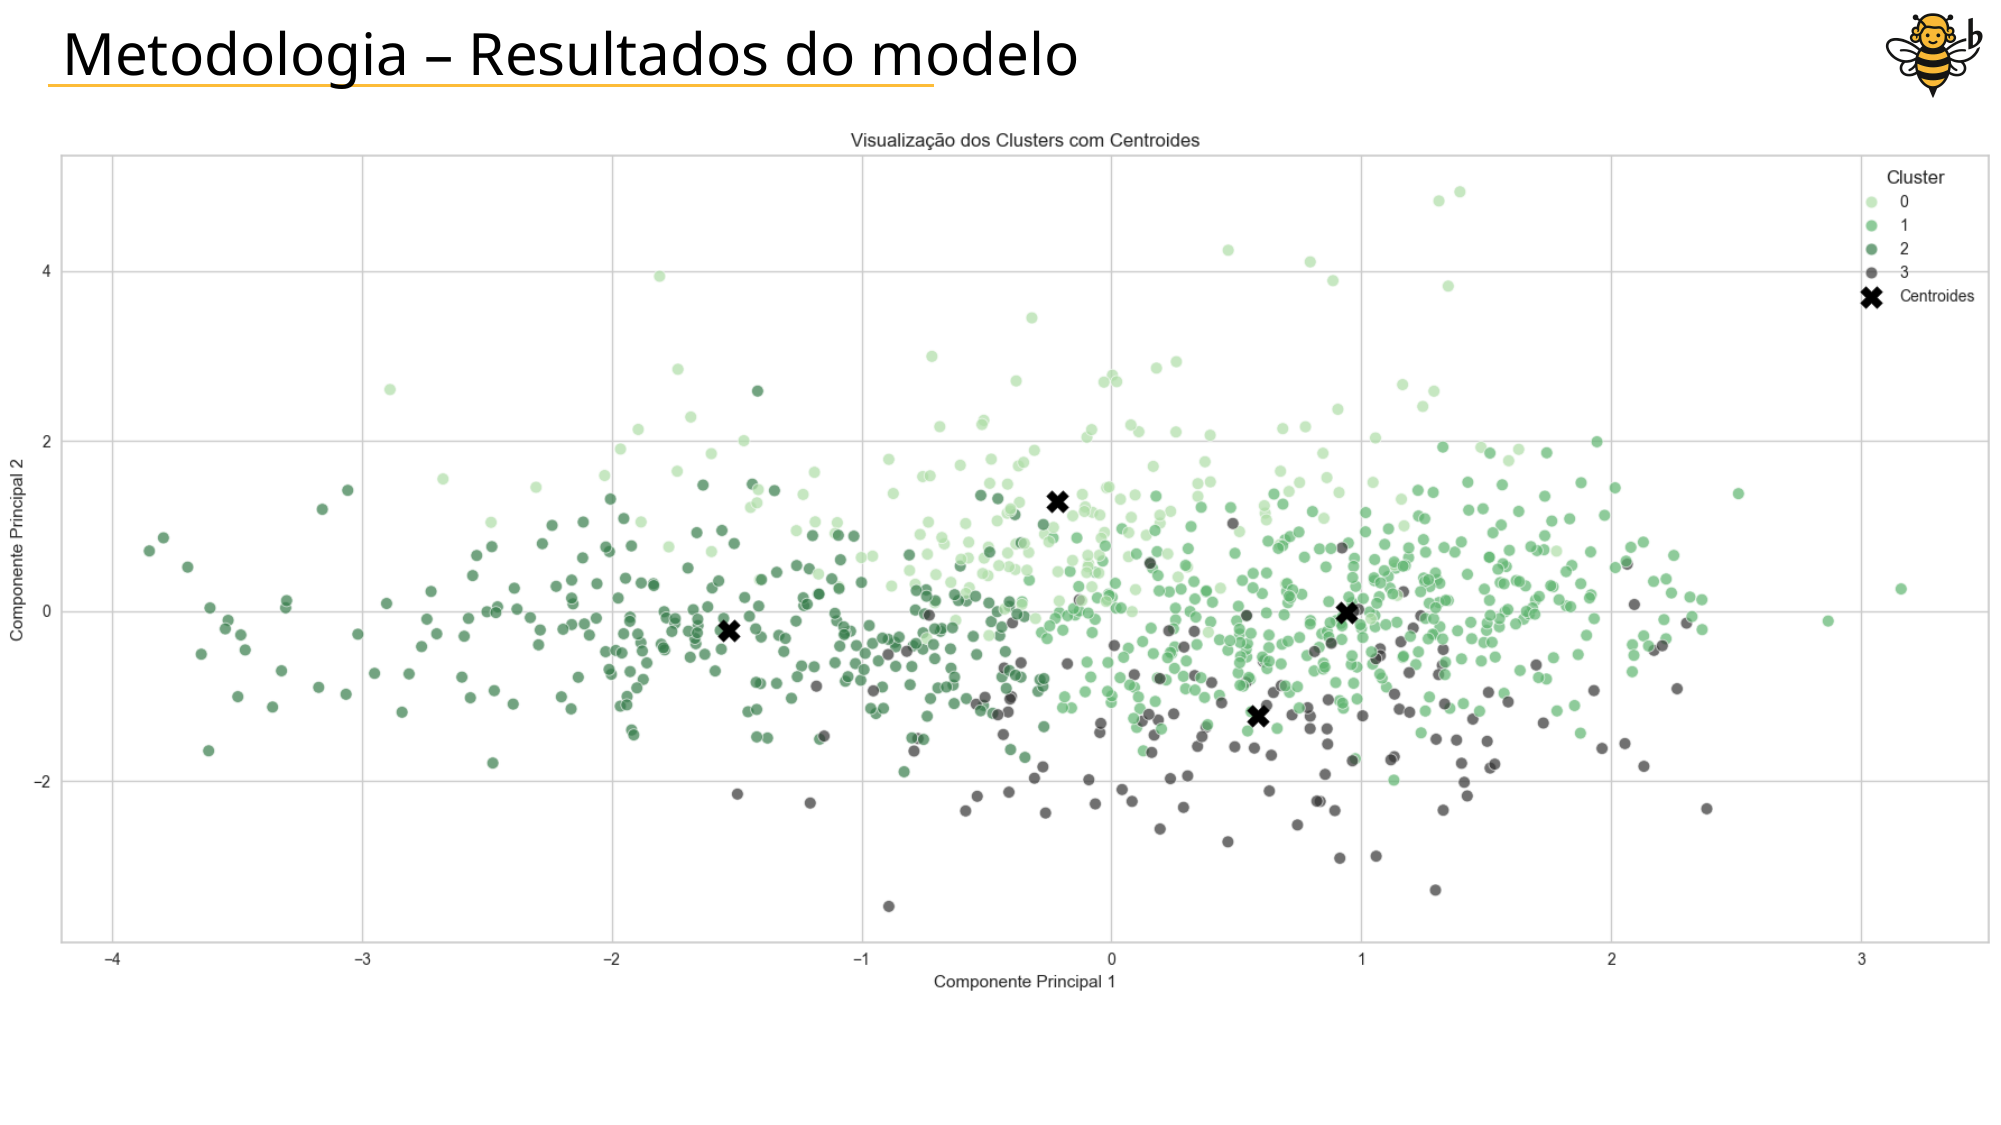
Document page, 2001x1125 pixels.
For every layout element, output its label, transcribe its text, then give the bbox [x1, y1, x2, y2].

picture [0, 122, 2000, 1003]
text_box Metodologia – Resultados do modelo [47, 10, 1130, 95]
picture [1884, 11, 1986, 100]
